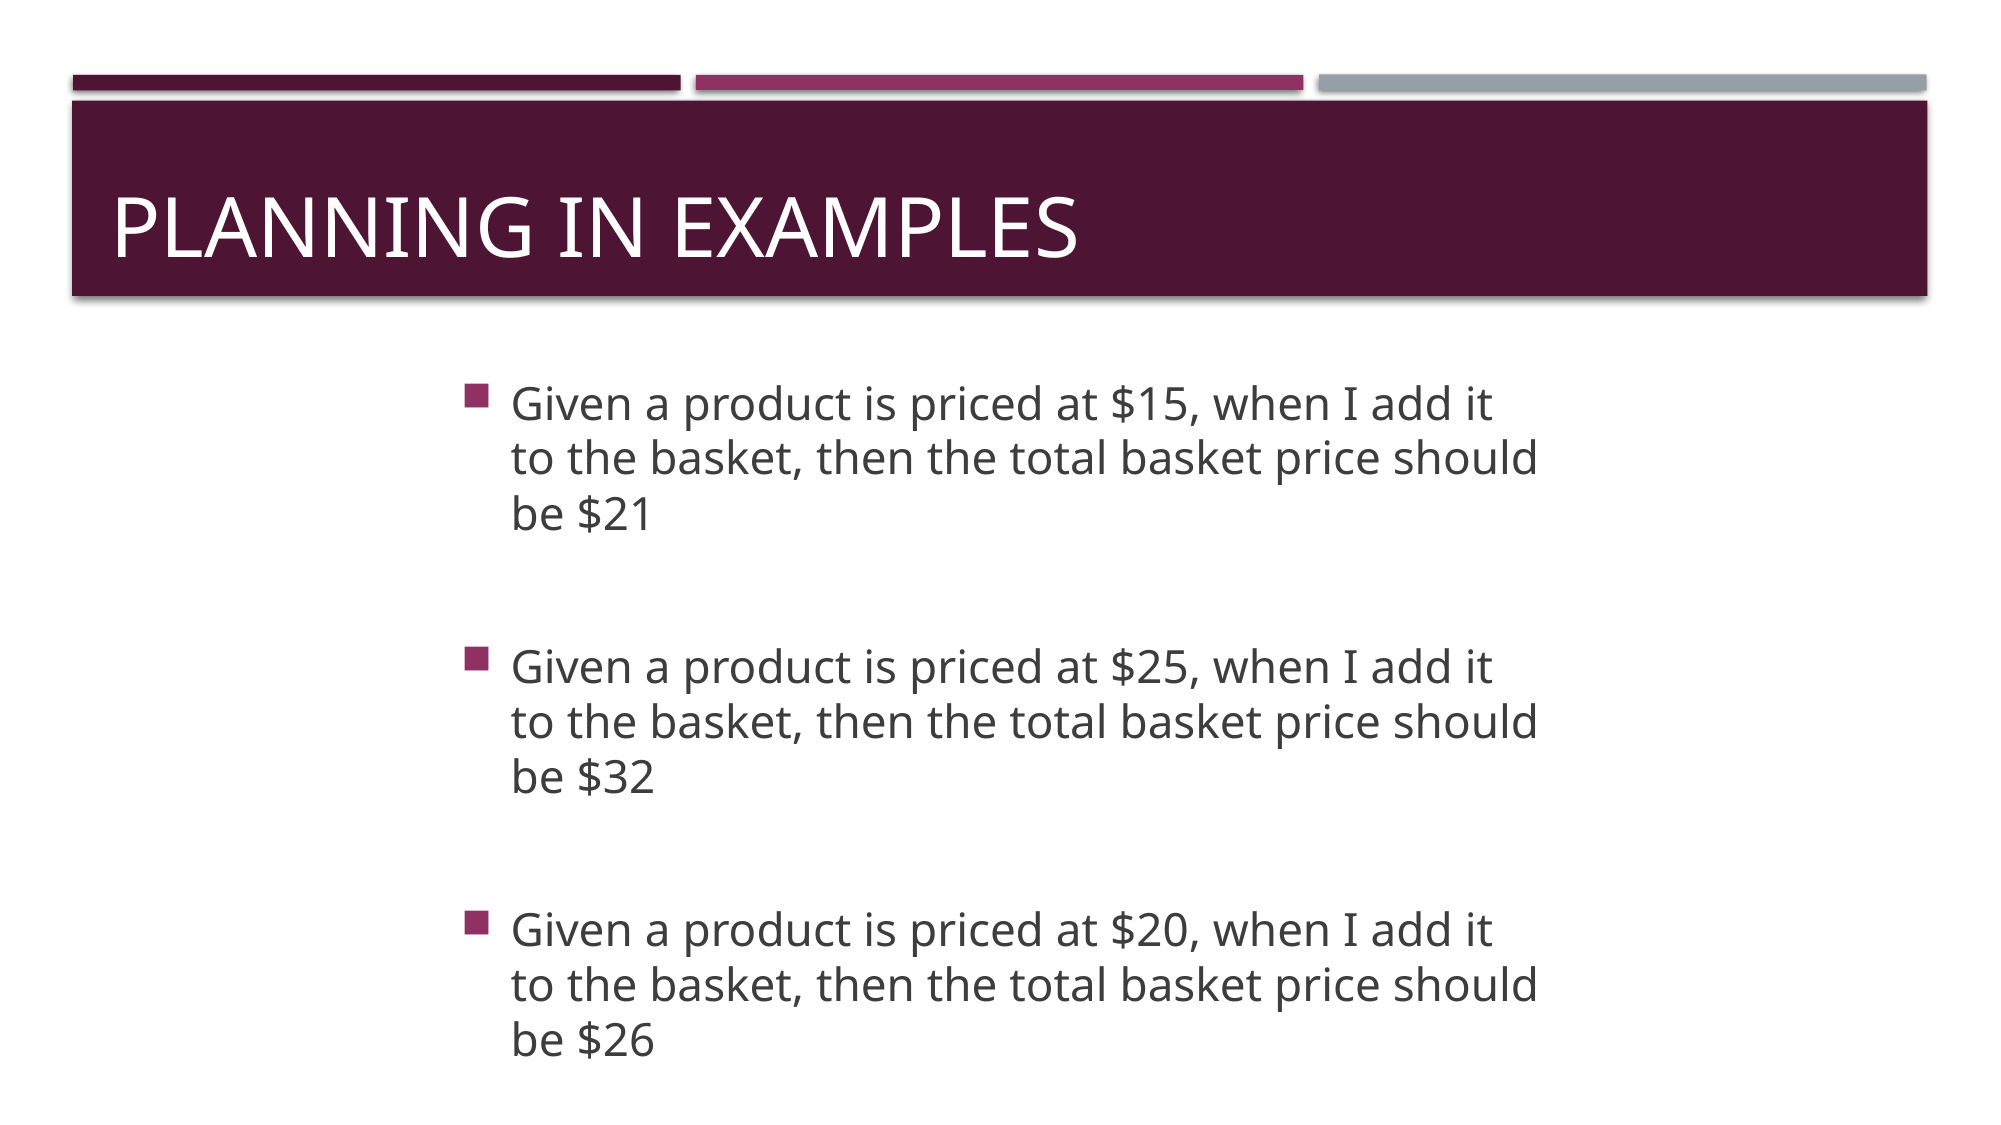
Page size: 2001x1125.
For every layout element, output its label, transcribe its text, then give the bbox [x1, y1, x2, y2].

title PLANNING IN EXAMPLES [95, 115, 1905, 282]
list Given a product is priced at $15, when I add it to the basket, then the total basket price should be $21 Given a product is priced at $25, when I add it to the basket, then the total basket price should be $32 Given a product is priced at $20, when I add it to the basket, then the total basket price should be $26 [445, 334, 1555, 1106]
